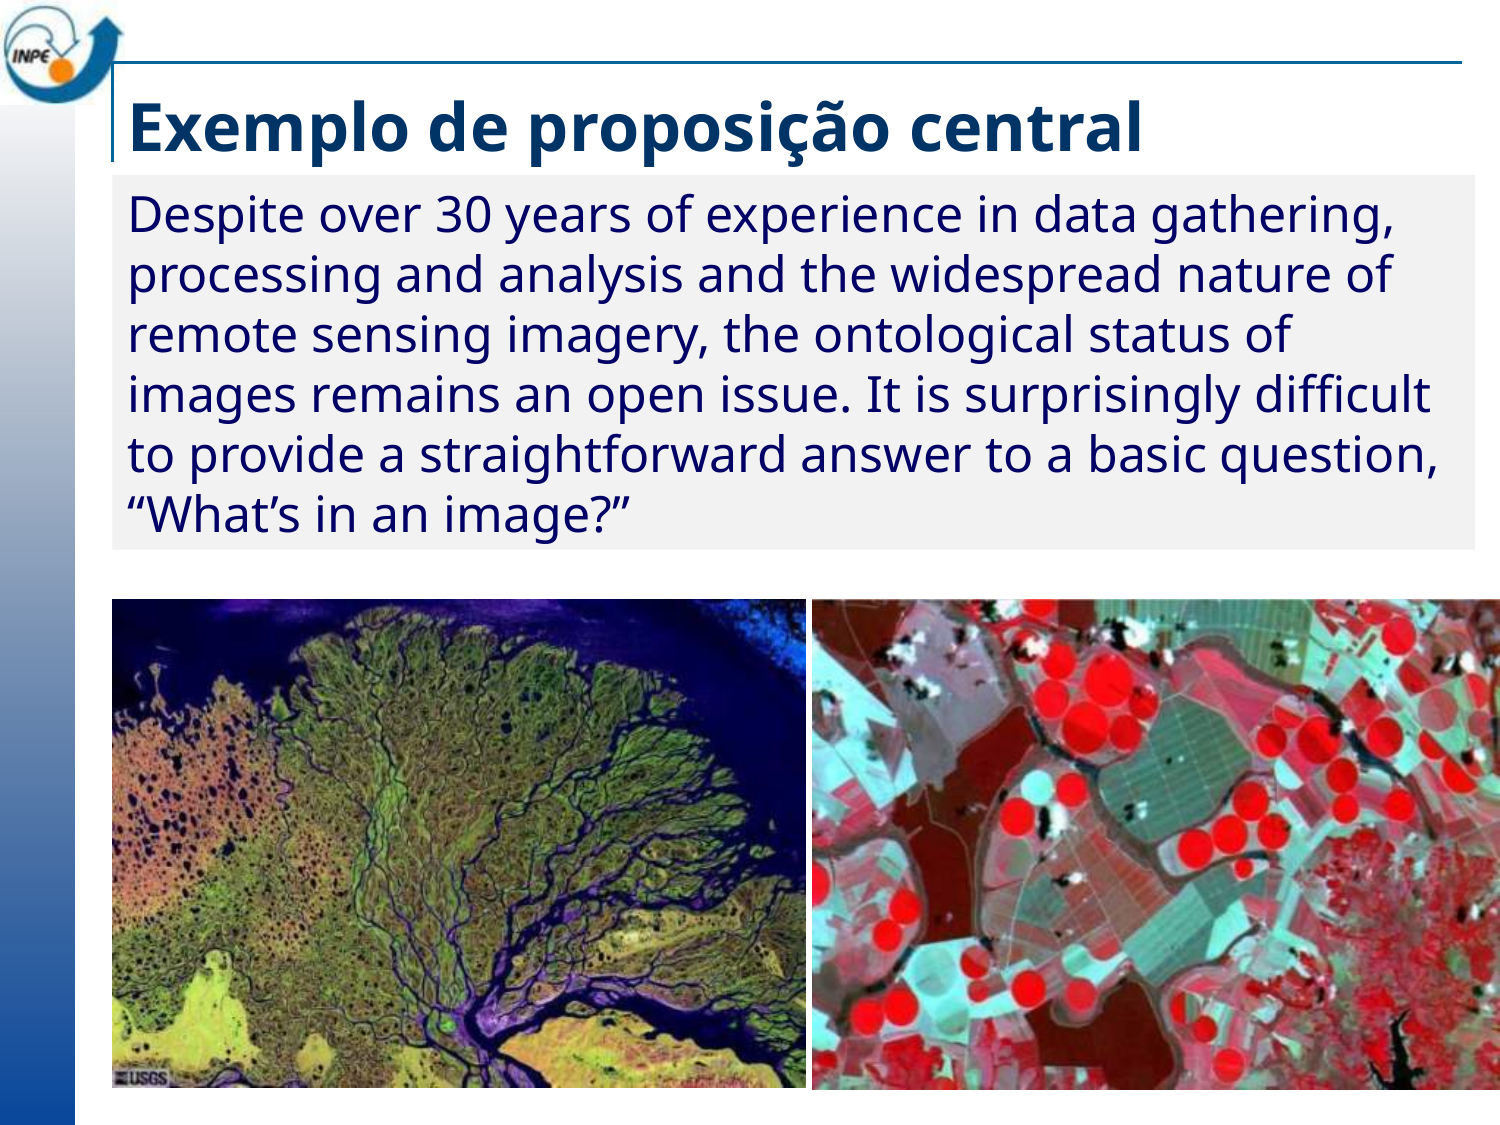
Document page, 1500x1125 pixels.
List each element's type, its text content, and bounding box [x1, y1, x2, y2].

title Exemplo de proposição central [112, 62, 1450, 174]
picture [812, 599, 1500, 1090]
picture [112, 599, 806, 1088]
picture [0, 0, 125, 105]
text_box Despite over 30 years of experience in data gathering, processing and analysis and the widespread nature of remote sensing imagery, the ontological status of images remains an open issue. It is surprisingly difficult to provide a straightforward answer to a basic question, “What’s in an image?” [112, 174, 1475, 550]
